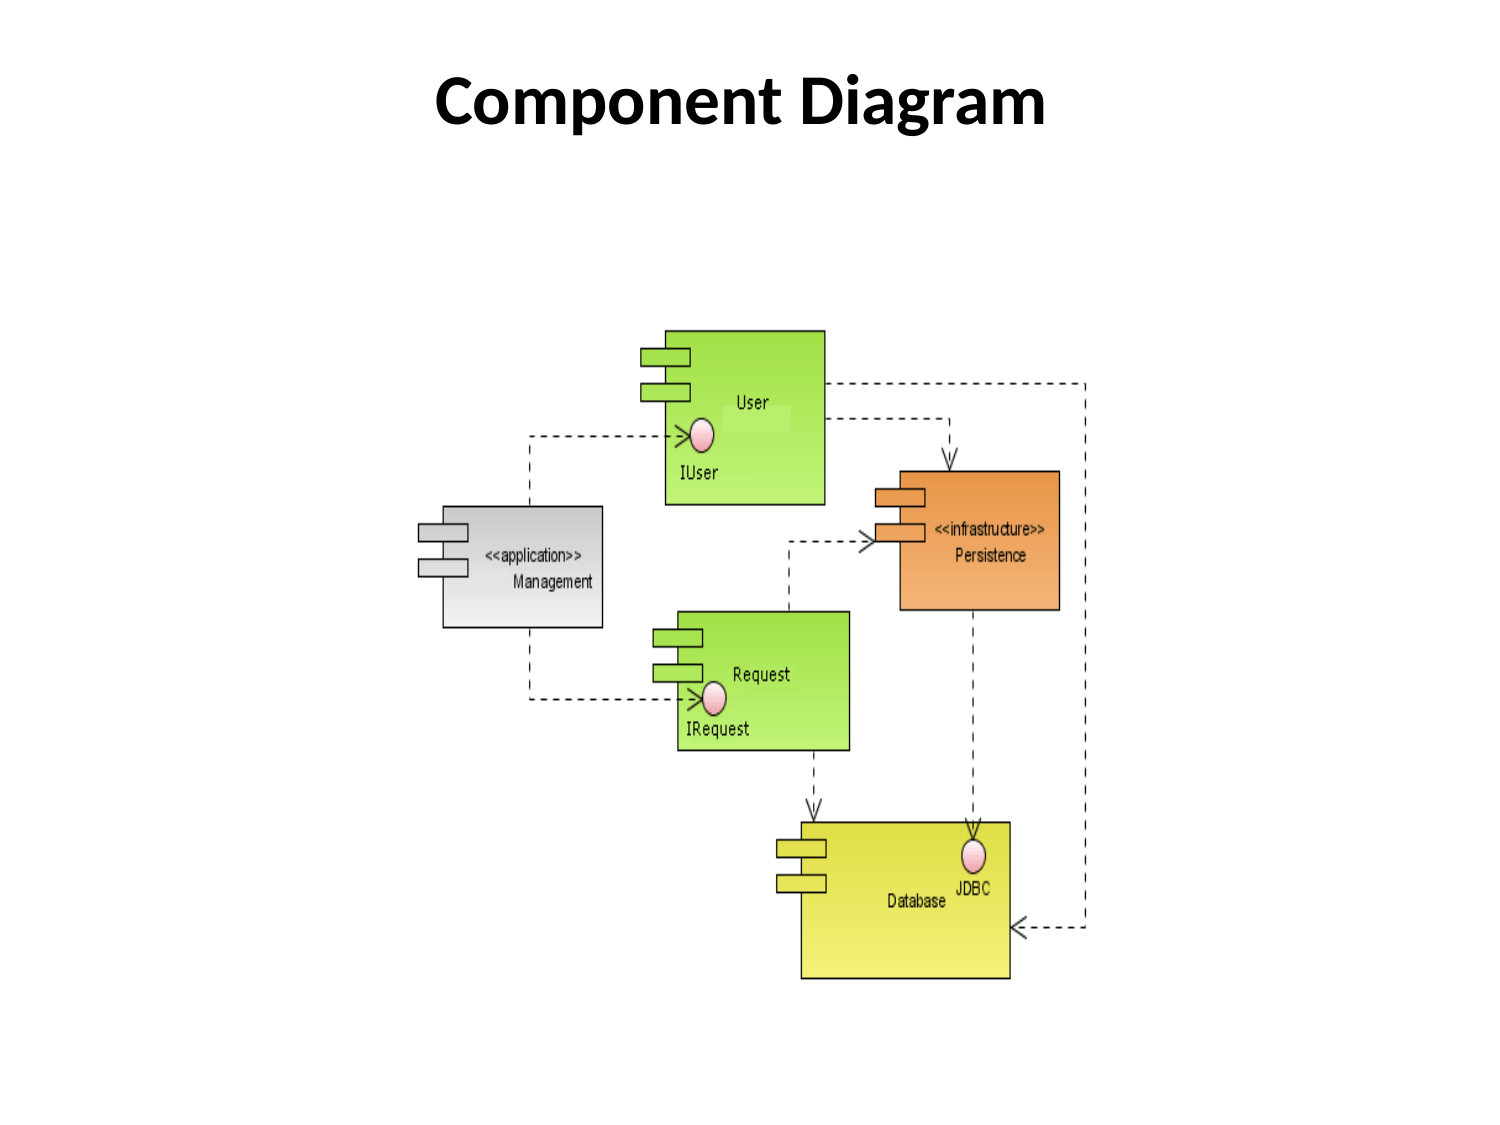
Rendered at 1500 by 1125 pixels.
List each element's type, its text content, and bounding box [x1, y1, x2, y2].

picture [397, 299, 1101, 992]
title Component Diagram [75, 45, 1425, 233]
